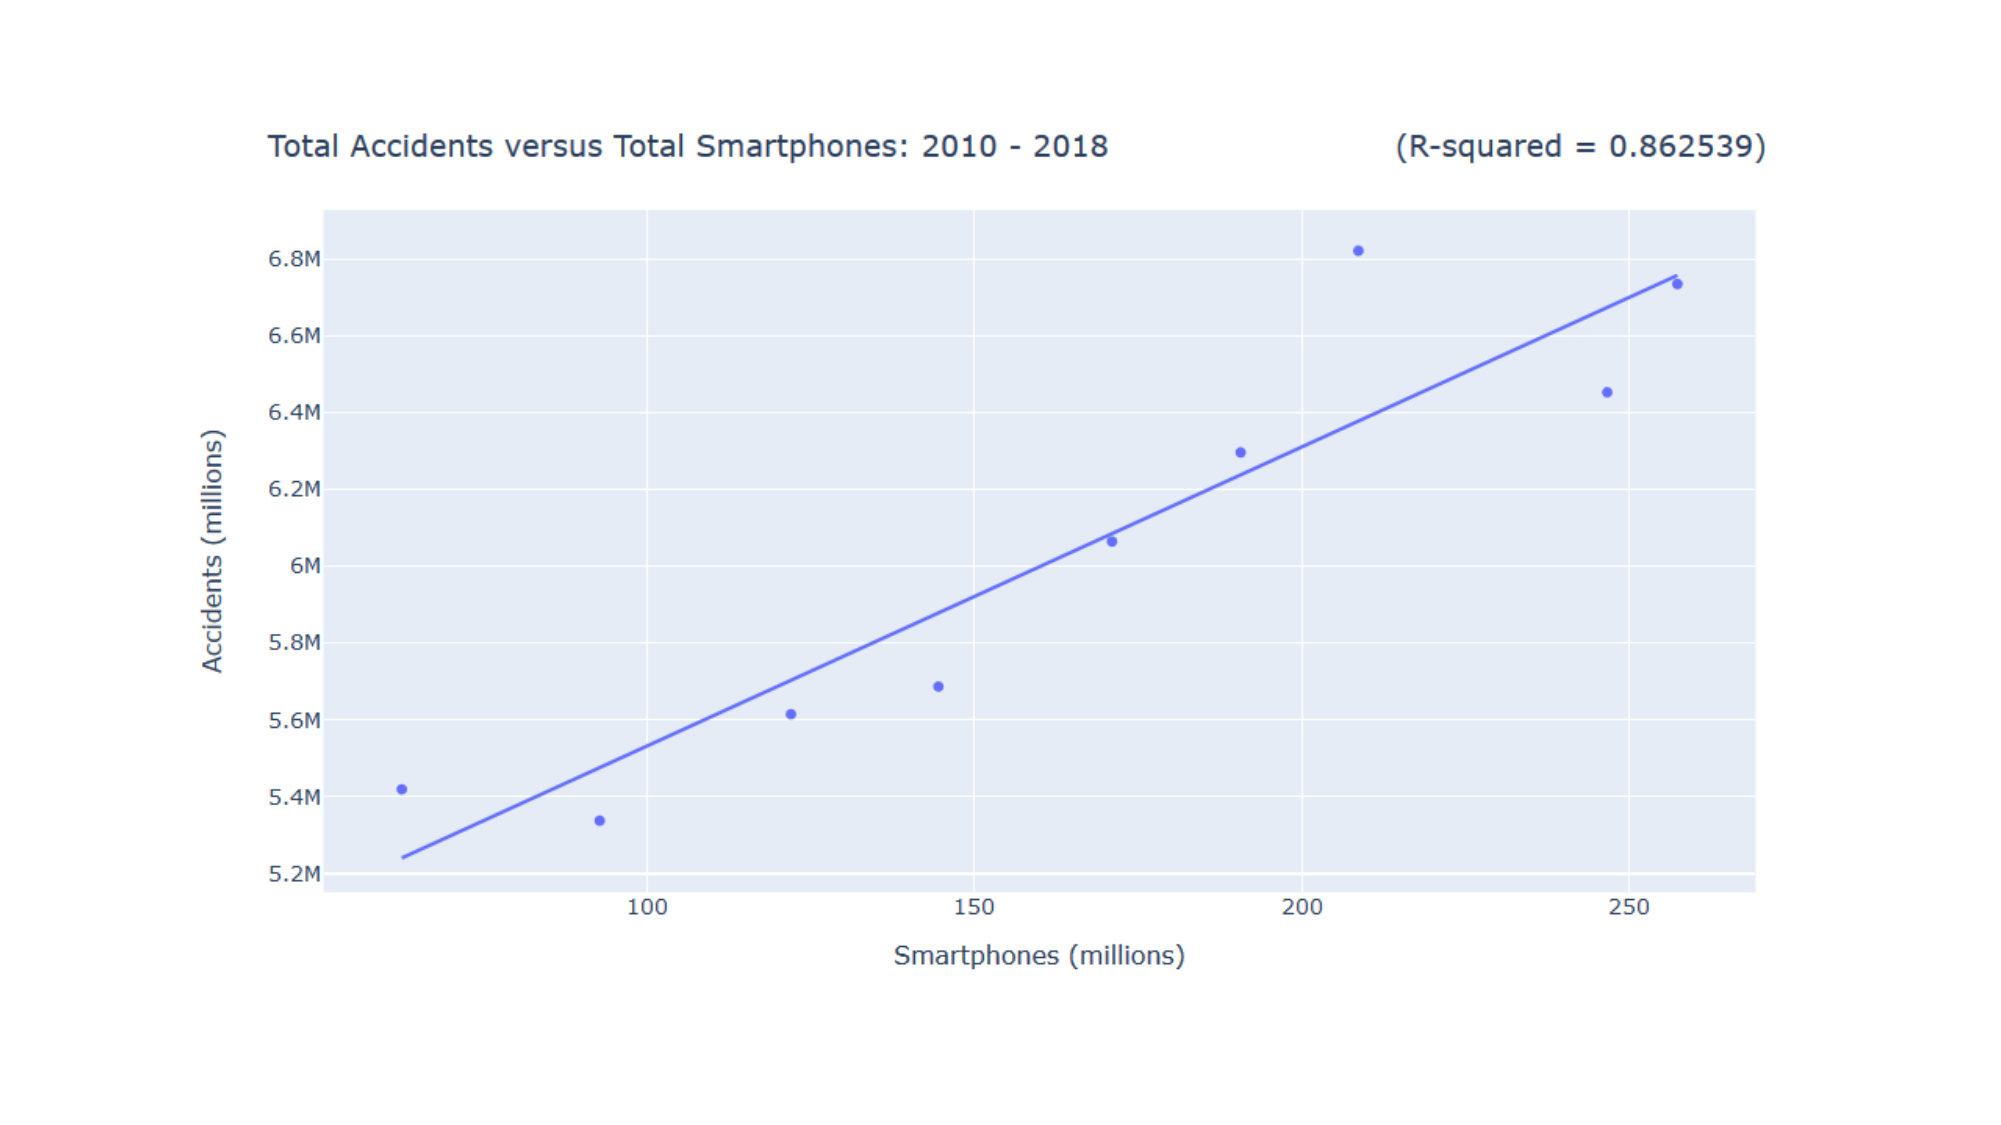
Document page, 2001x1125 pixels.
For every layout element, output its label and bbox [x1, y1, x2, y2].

picture [115, 107, 1885, 1018]
